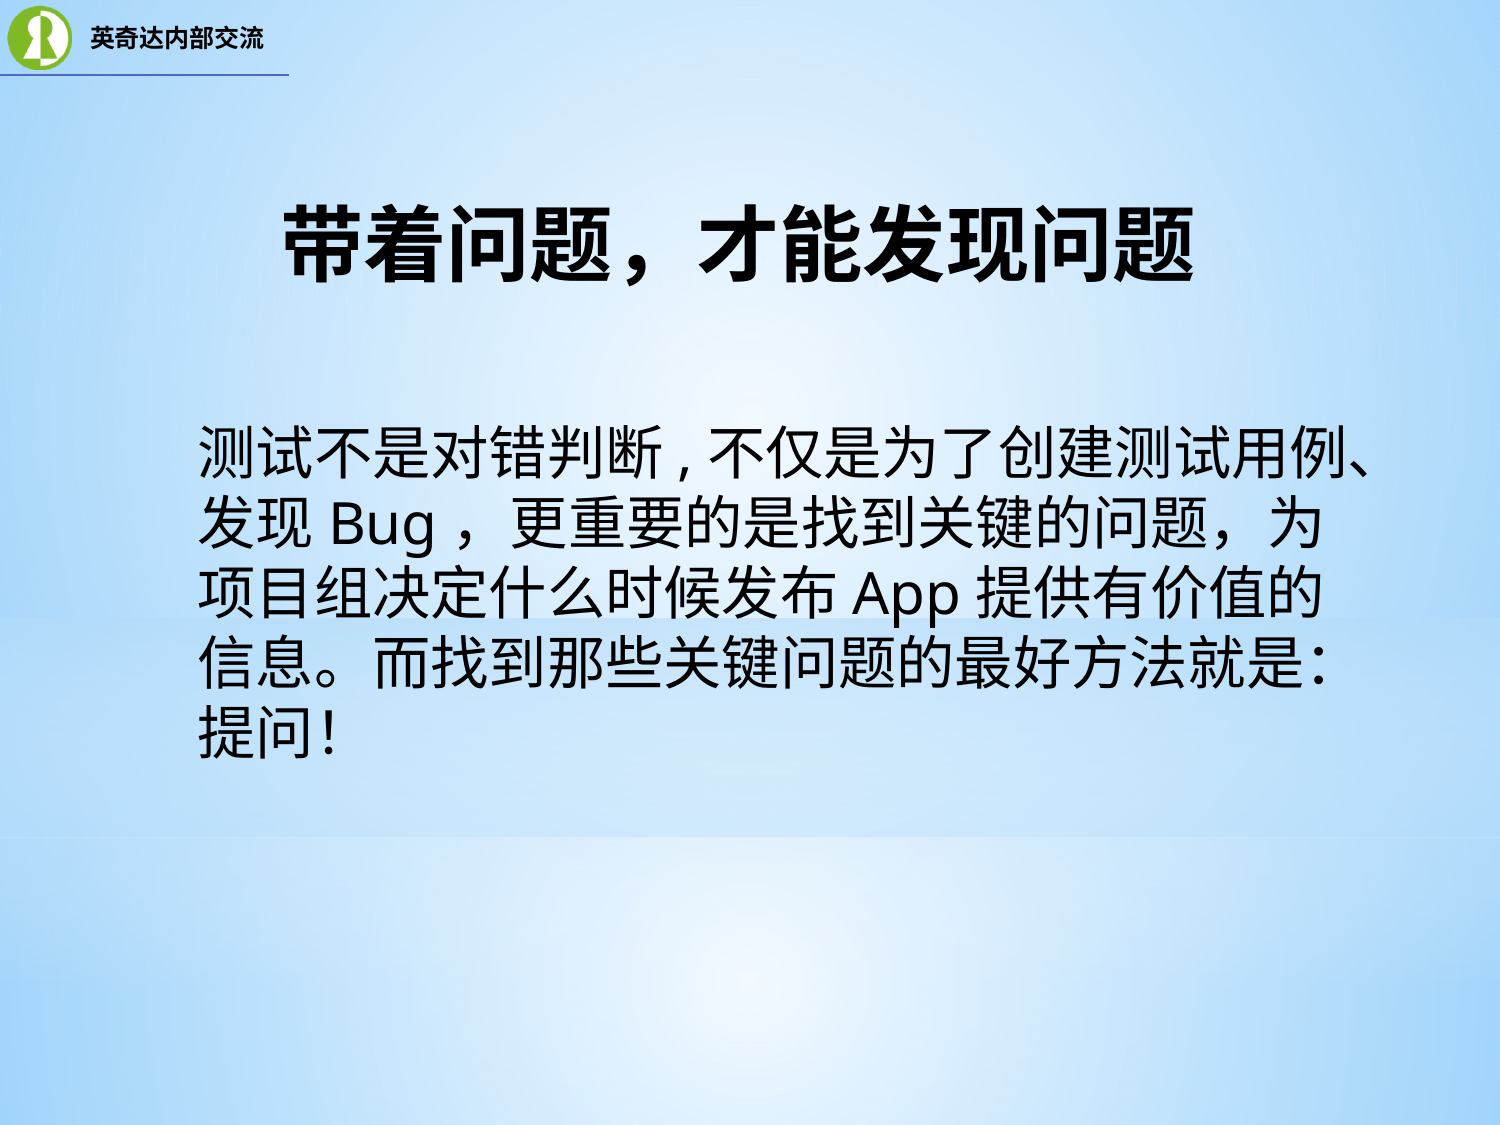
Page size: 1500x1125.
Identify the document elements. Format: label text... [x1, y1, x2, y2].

picture [7, 5, 72, 70]
text_box 带着问题，才能发现问题 [265, 184, 1306, 300]
text_box 测试不是对错判断,不仅是为了创建测试用例、发现Bug，更重要的是找到关键的问题，为项目组决定什么时候发布App提供有价值的信息。而找到那些关键问题的最好方法就是：提问！ [182, 408, 1388, 774]
